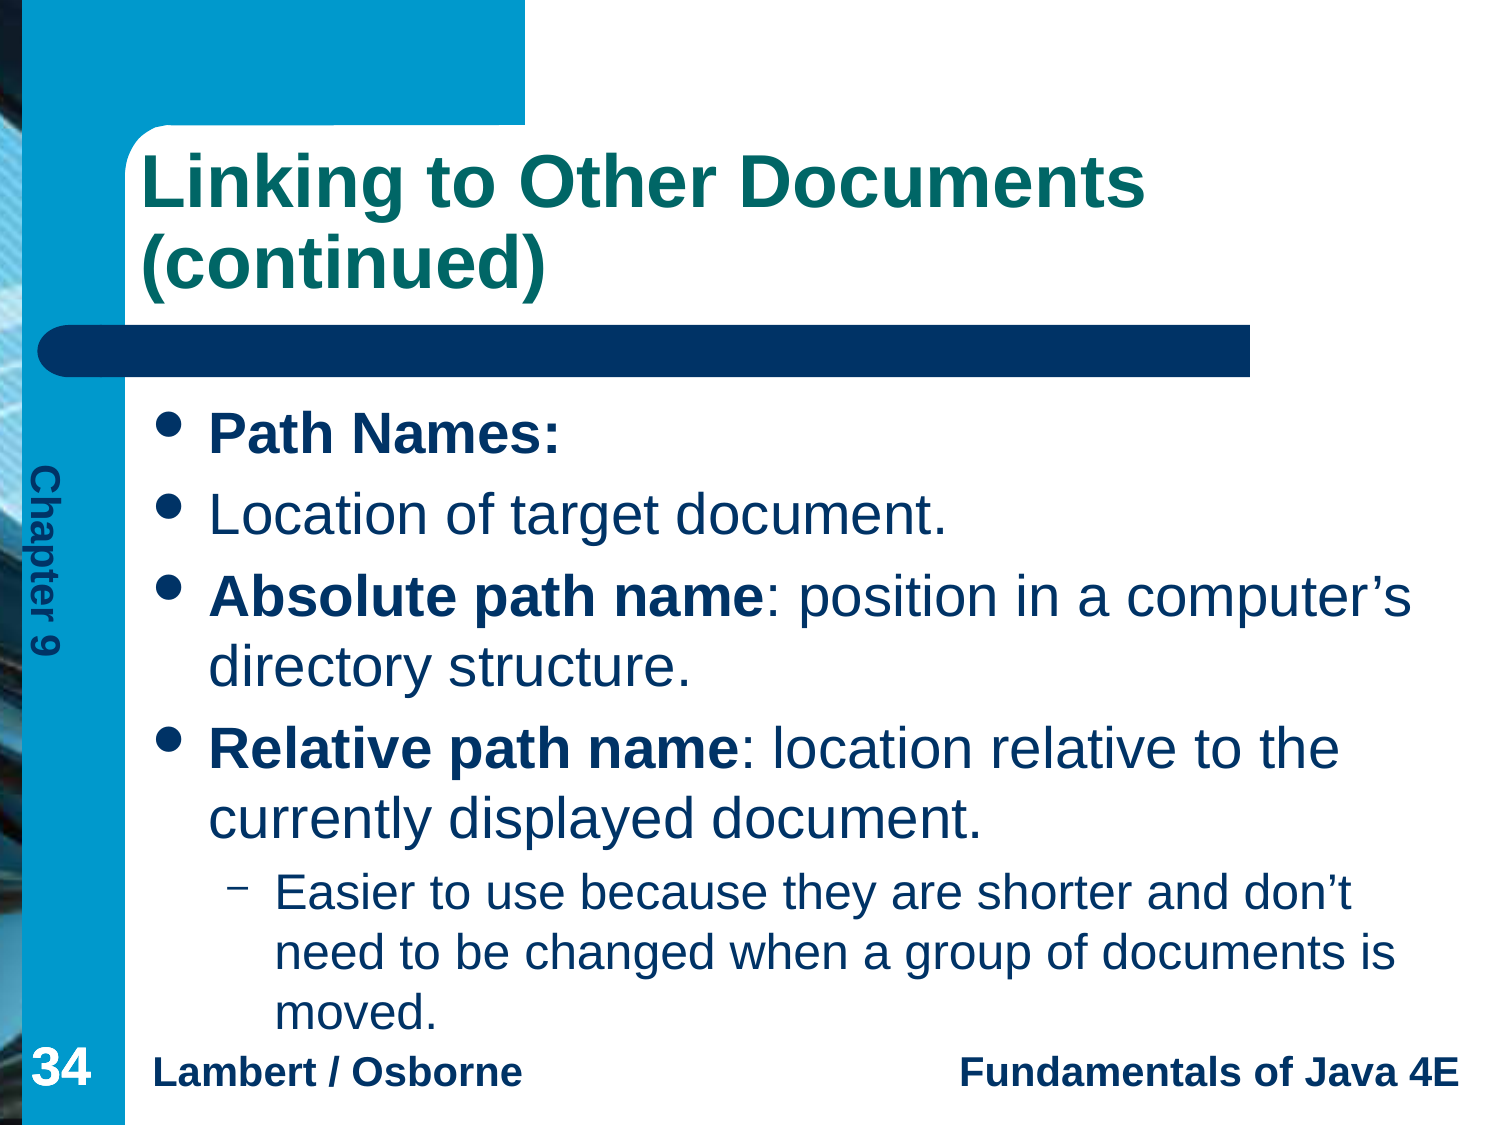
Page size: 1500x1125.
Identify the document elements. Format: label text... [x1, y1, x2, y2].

title Linking to Other Documents (continued) [124, 124, 1426, 313]
picture [0, 0, 22, 1125]
text_box 34 [13, 1023, 111, 1105]
list Path Names: Location of target document. Absolute path name: position in a computer’s directory structure. Relative path name: location relative to the currently displayed document. Easier to use because they are shorter and don’t need to be changed when a group of documents is moved. [137, 387, 1438, 999]
